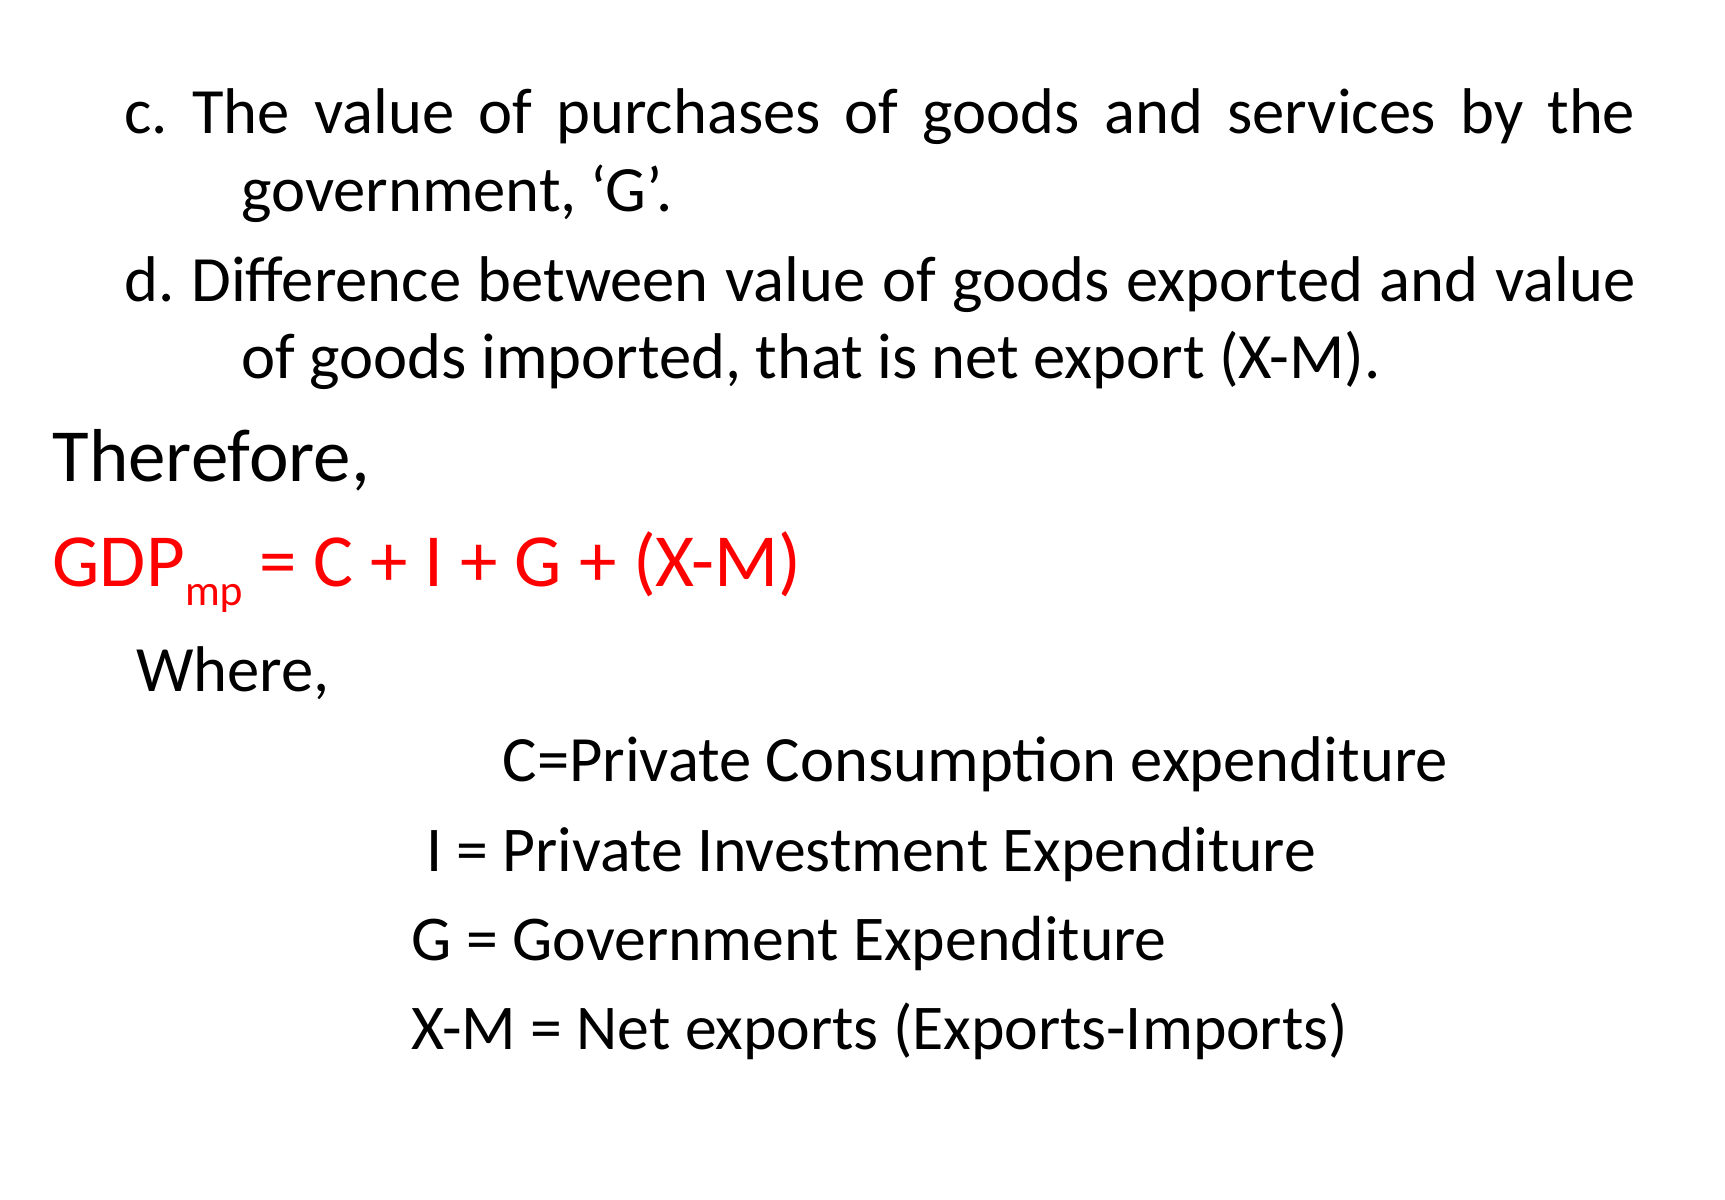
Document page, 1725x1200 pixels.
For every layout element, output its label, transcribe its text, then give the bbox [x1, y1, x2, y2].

list c. The value of purchases of goods and services by the government, ‘G’. d. Difference between value of goods exported and value of goods imported, that is net export (X-M). Therefore, GDPmp = C + I + G + (X-M) Where, C=Private Consumption expenditure I = Private Investment Expenditure G = Government Expenditure X-M = Net exports (Exports-Imports) [35, 60, 1654, 1163]
